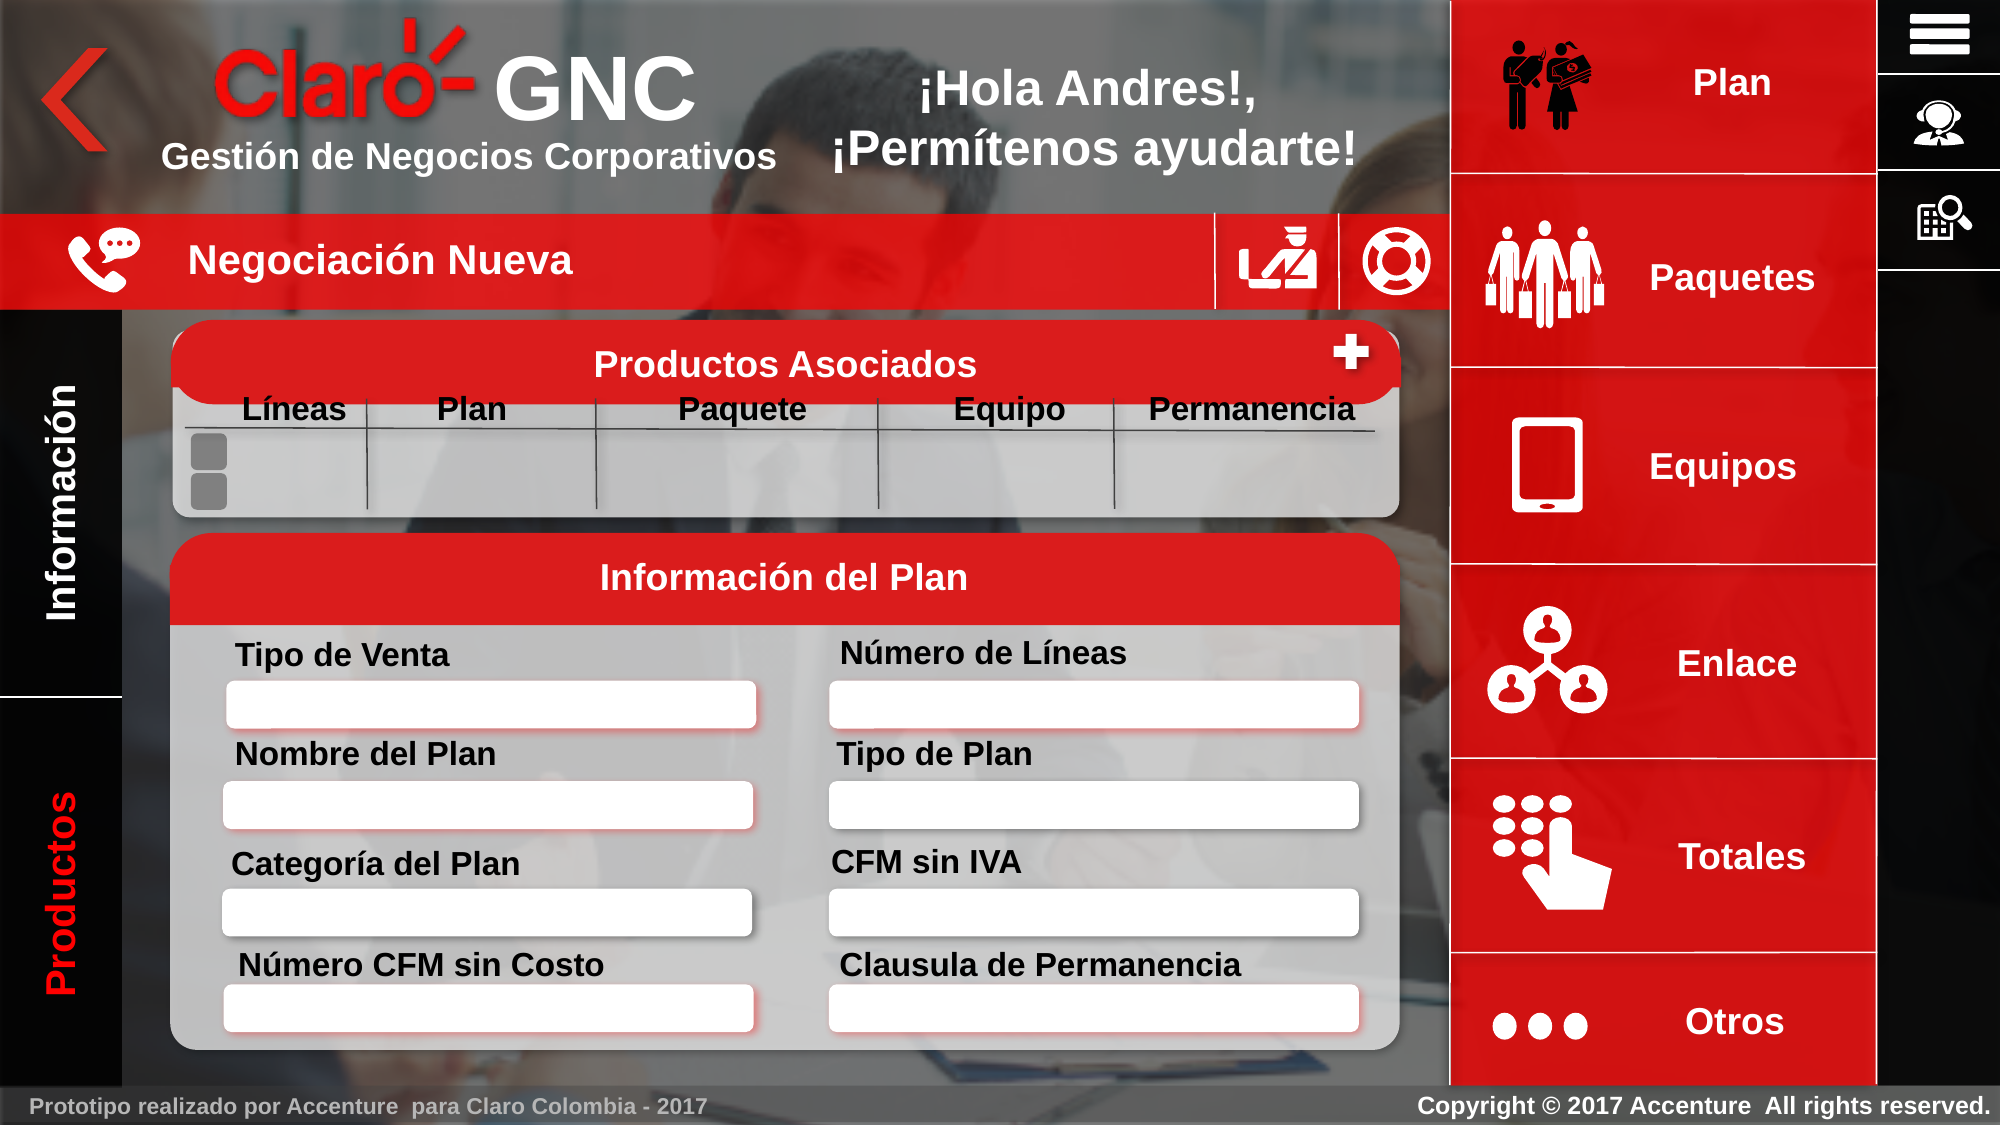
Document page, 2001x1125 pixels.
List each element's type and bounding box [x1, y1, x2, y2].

text_box [1492, 1012, 1588, 1040]
text_box [1909, 14, 1970, 55]
text_box [184, 427, 1375, 432]
text_box [1238, 226, 1318, 290]
picture [0, 0, 2000, 1125]
text_box [135, 0, 803, 186]
picture [1877, 171, 2000, 269]
picture [1451, 0, 1876, 173]
picture [1451, 759, 1876, 952]
picture [1451, 565, 1876, 758]
picture [1451, 368, 1876, 563]
picture [1451, 174, 1876, 366]
text_box [1917, 194, 1973, 240]
picture [1877, 0, 2000, 170]
text_box [64, 227, 141, 296]
